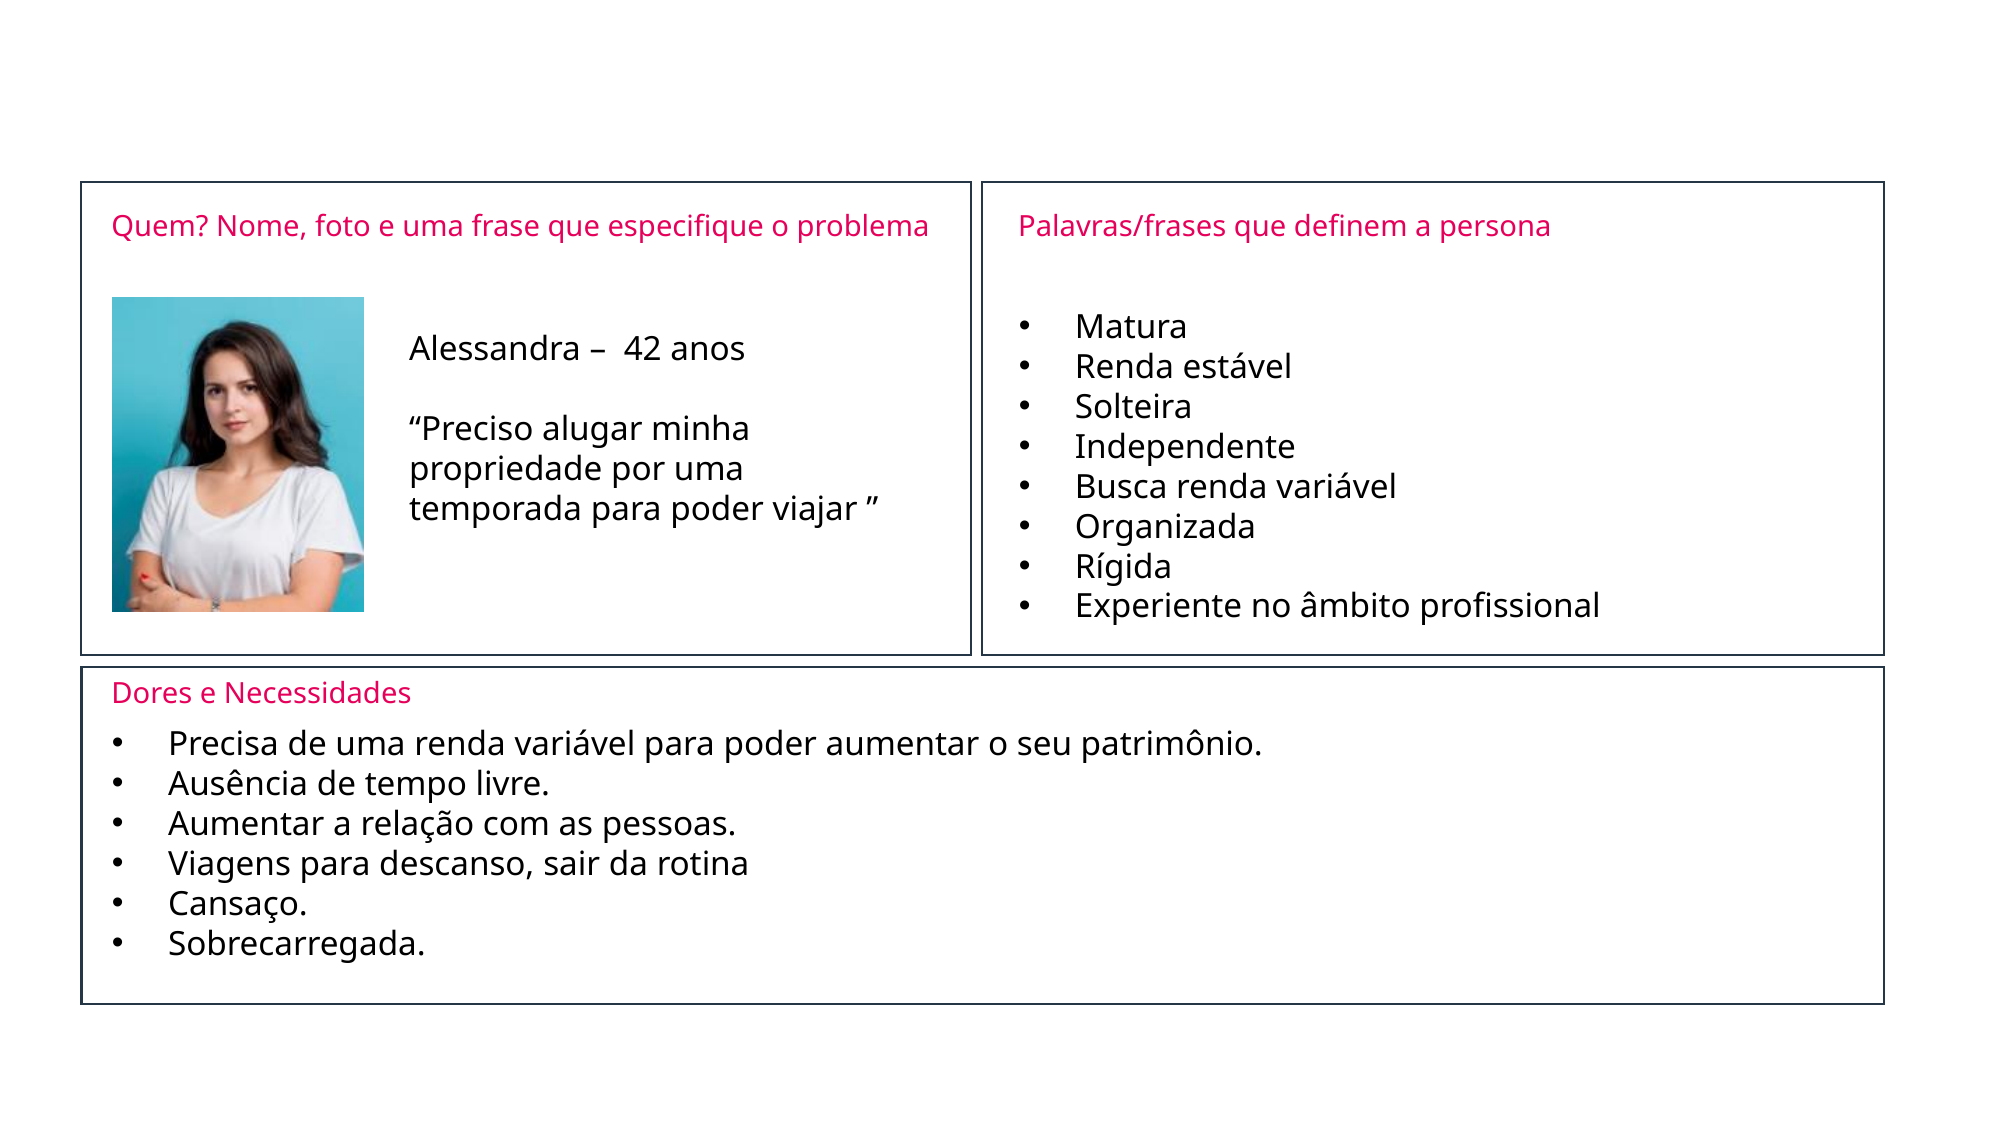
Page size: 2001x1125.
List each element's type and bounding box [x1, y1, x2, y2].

text_box [81, 111, 1884, 1013]
